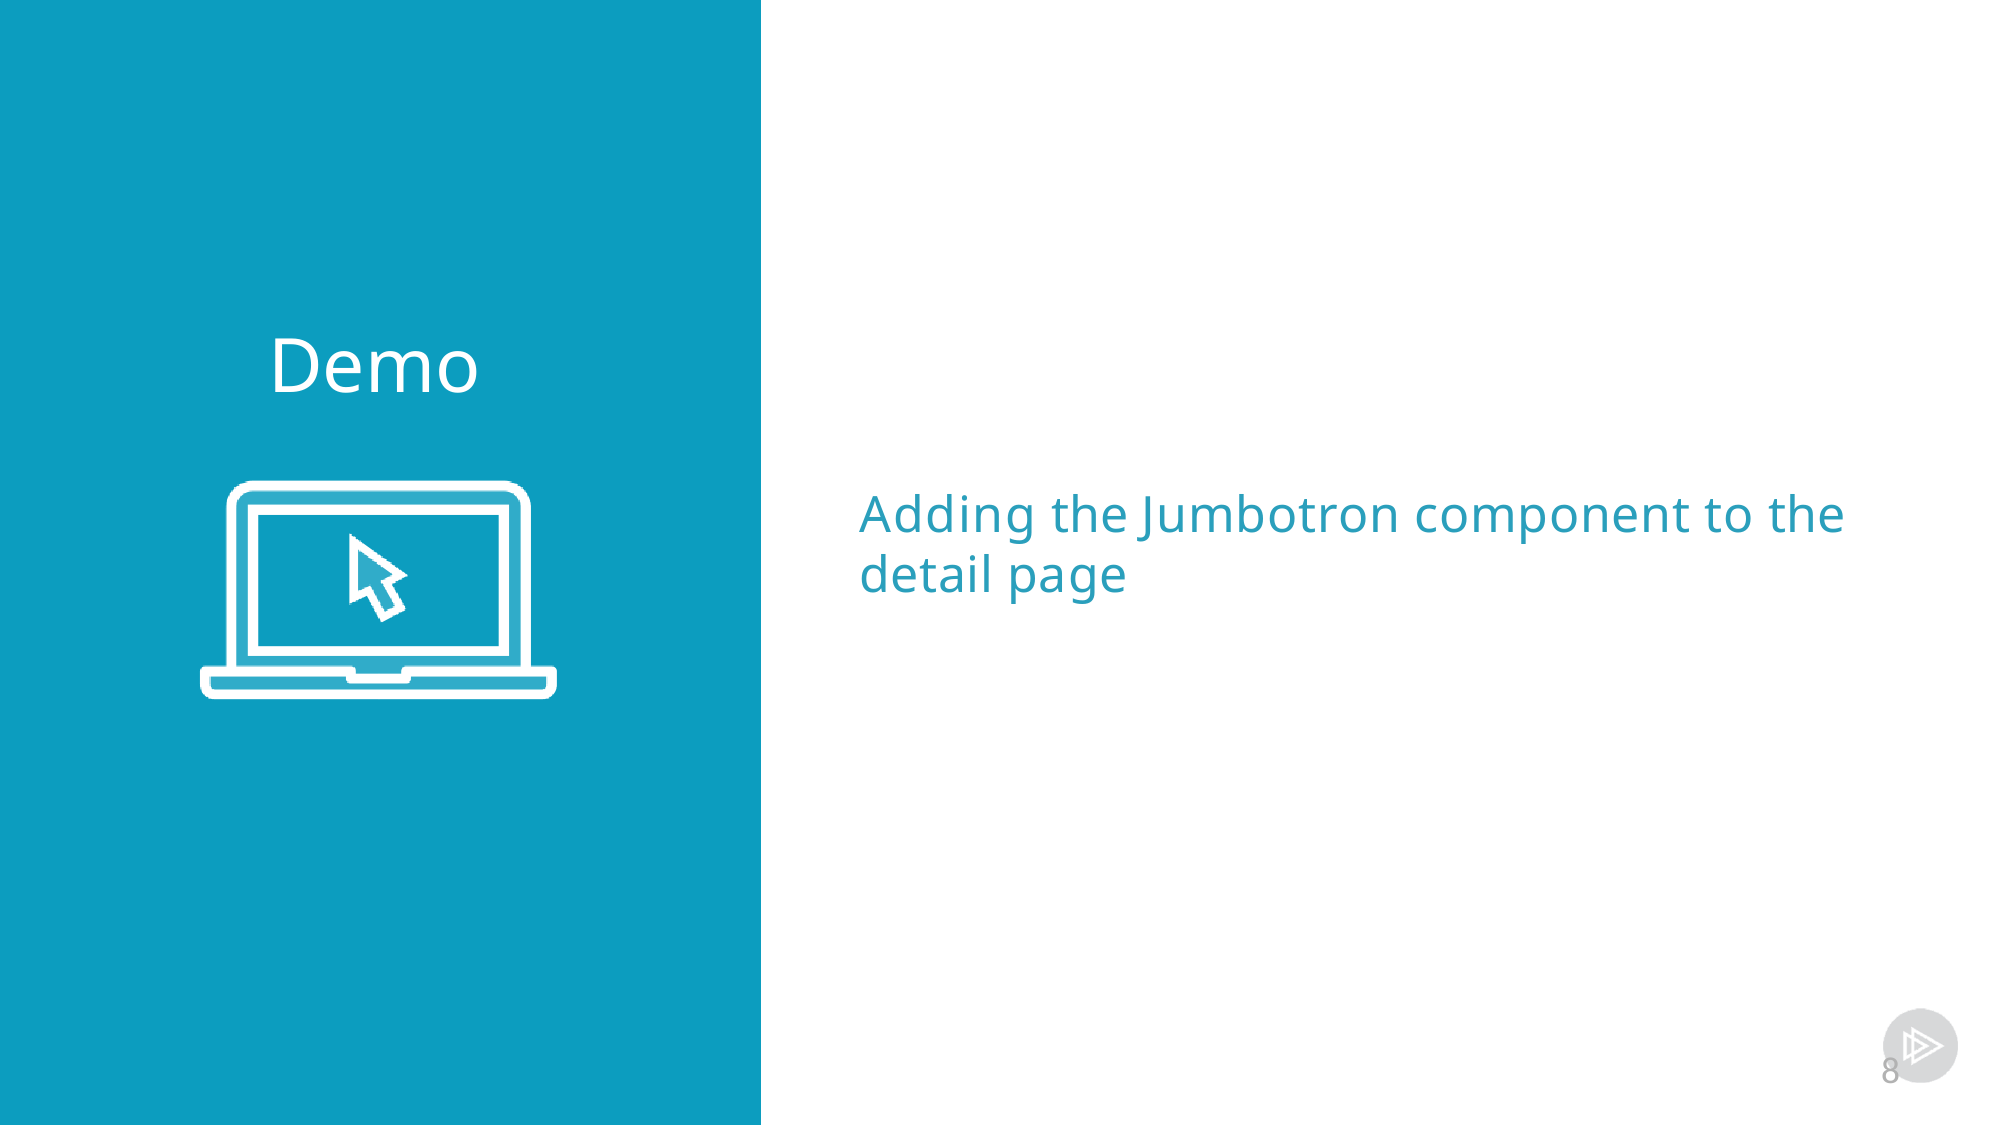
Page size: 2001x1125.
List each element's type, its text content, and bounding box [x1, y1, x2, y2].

picture [440, 352, 476, 392]
picture [1883, 1008, 1958, 1083]
text_box Adding the Jumbotron component to the detail page [857, 480, 1902, 603]
picture [327, 352, 360, 392]
picture [372, 352, 429, 391]
picture [200, 481, 556, 699]
picture [276, 339, 318, 391]
slide_number 8 [1440, 1046, 1900, 1103]
